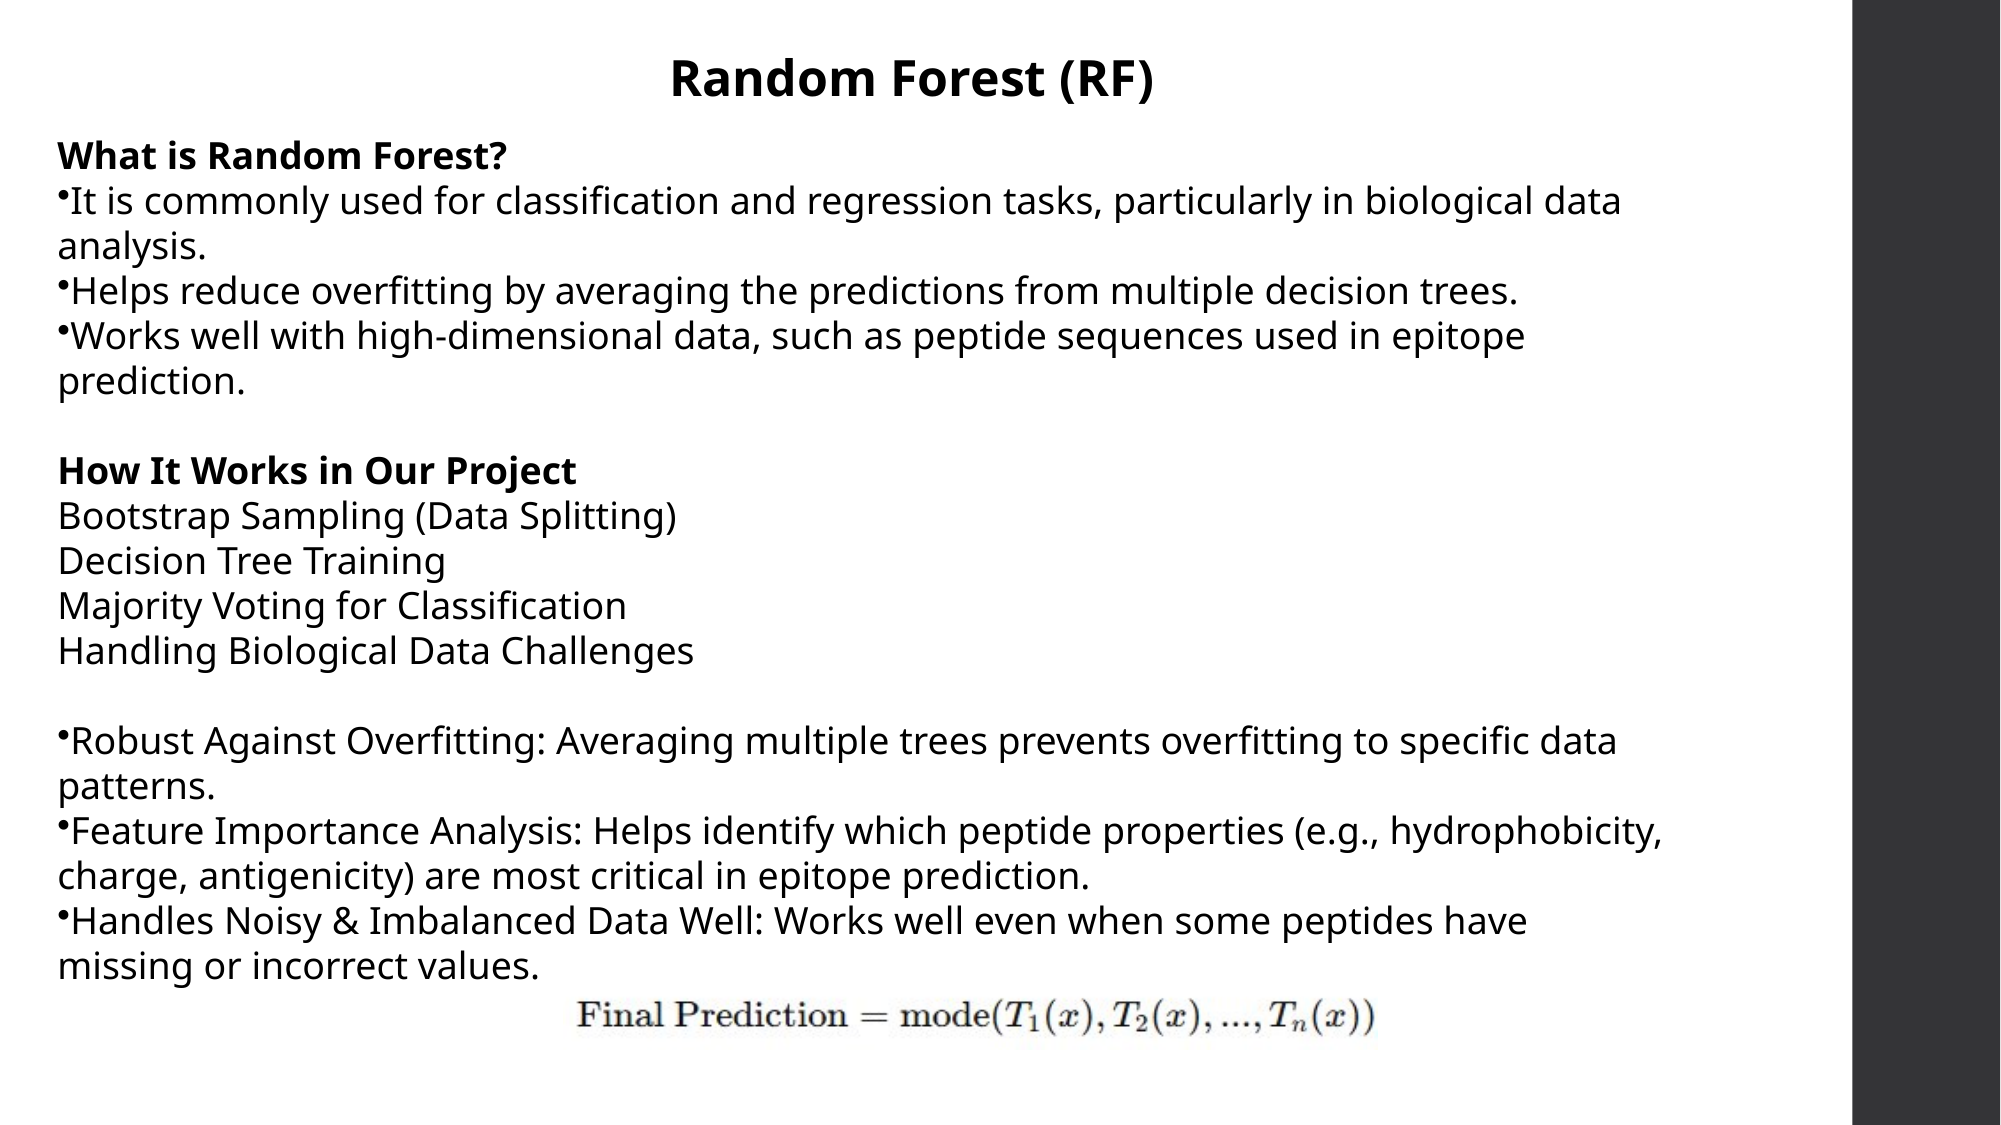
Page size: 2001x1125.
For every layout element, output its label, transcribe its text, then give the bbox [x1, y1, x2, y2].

picture [563, 972, 1378, 1050]
text_box What is Random Forest? It is commonly used for classification and regression tasks, particularly in biological data analysis. Helps reduce overfitting by averaging the predictions from multiple decision trees. Works well with high-dimensional data, such as peptide sequences used in epitope prediction. How It Works in Our Project Bootstrap Sampling (Data Splitting) Decision Tree Training Majority Voting for Classification Handling Biological Data Challenges Robust Against Overfitting: Averaging multiple trees prevents overfitting to specific data patterns. Feature Importance Analysis: Helps identify which peptide properties (e.g., hydrophobicity, charge, antigenicity) are most critical in epitope prediction. Handles Noisy & Imbalanced Data Well: Works well even when some peptides have missing or incorrect values. [42, 124, 1691, 1040]
text_box Random Forest (RF) [654, 39, 1232, 115]
